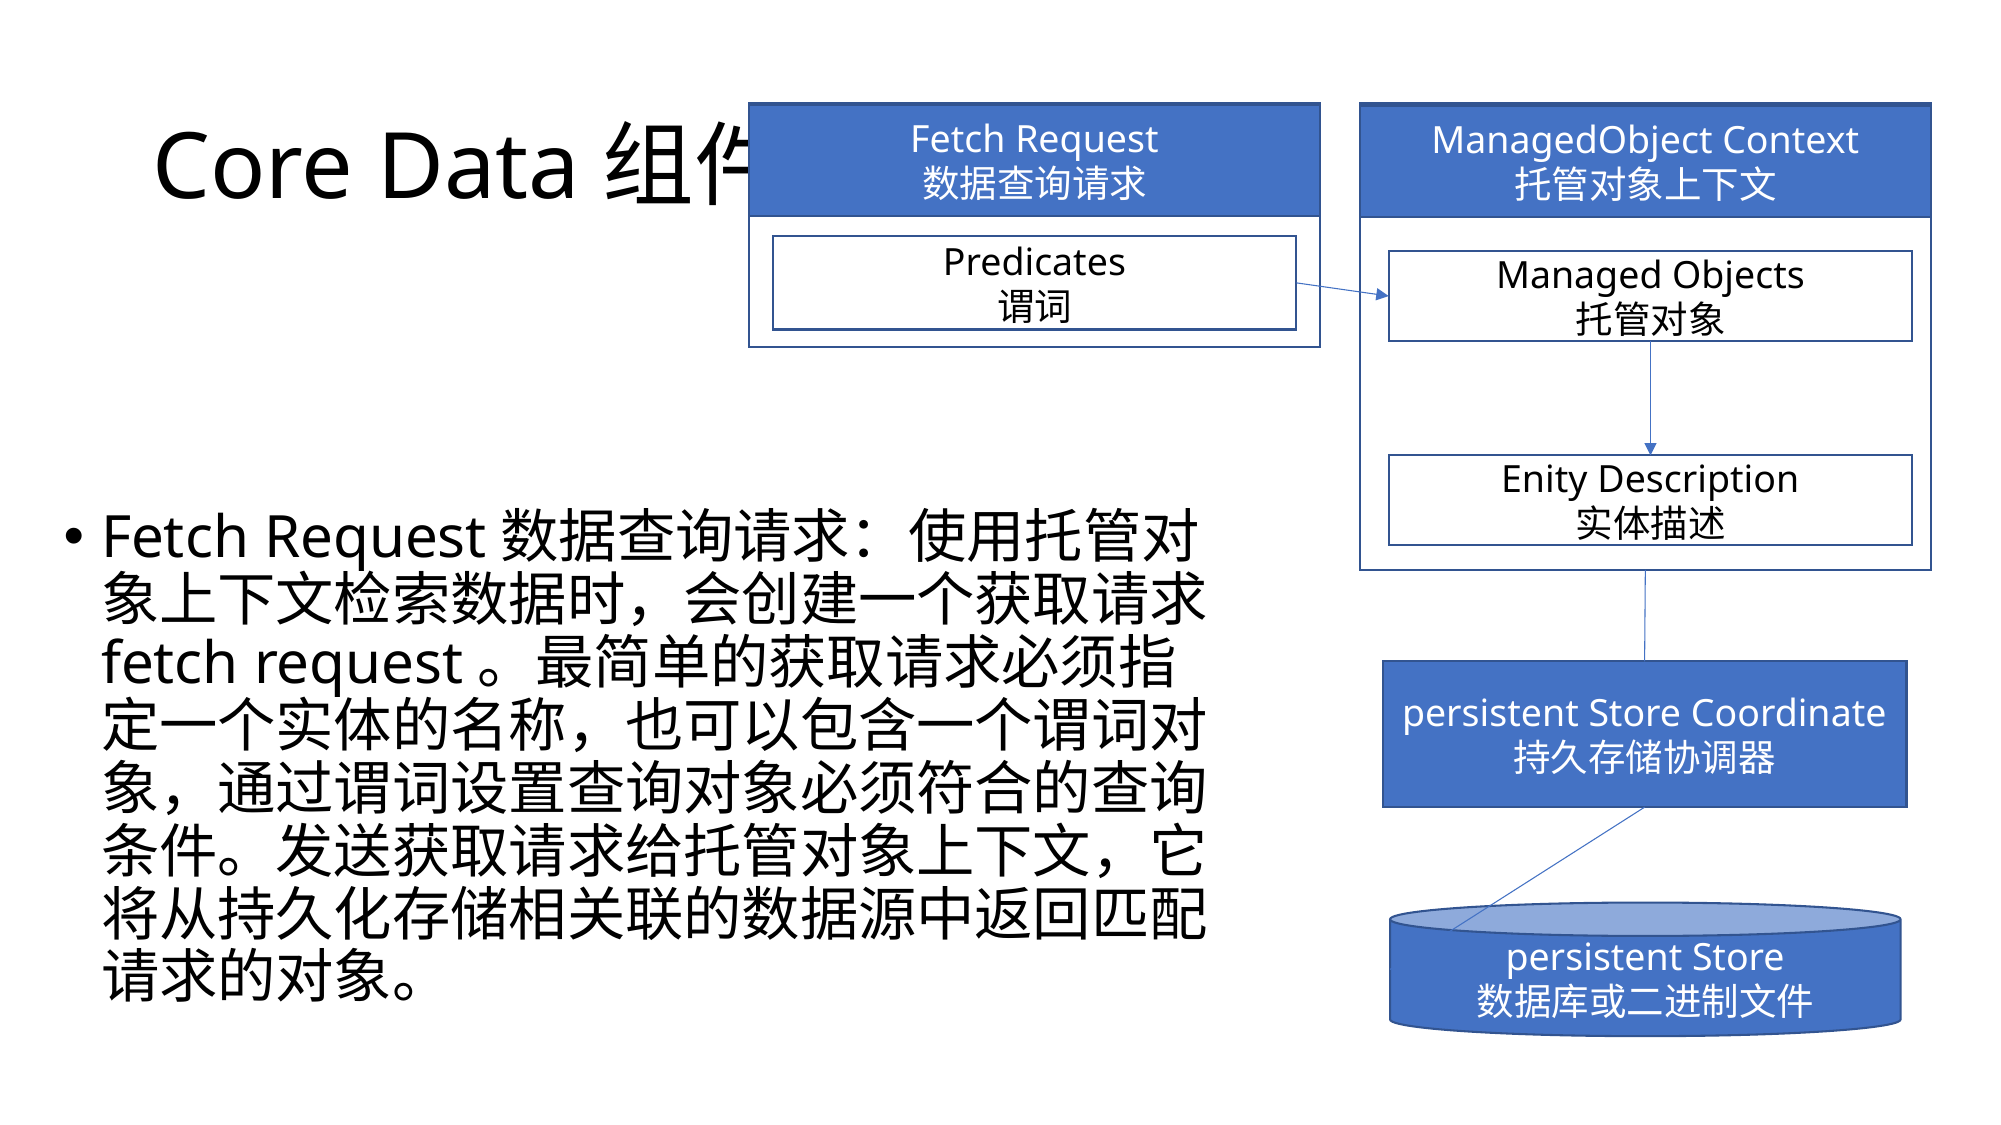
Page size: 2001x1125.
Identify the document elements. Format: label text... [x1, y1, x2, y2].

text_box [1296, 282, 1389, 297]
list Fetch Request数据查询请求：使用托管对象上下文检索数据时，会创建一个获取请求fetch request。最简单的获取请求必须指定一个实体的名称，也可以包含一个谓词对象，通过谓词设置查询对象必须符合的查询条件。发送获取请求给托管对象上下文，它将从持久化存储相关联的数据源中返回匹配请求的对象。 [48, 500, 1224, 1043]
title Core Data组件 [137, 59, 1863, 278]
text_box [748, 103, 1321, 348]
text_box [1359, 103, 1931, 1037]
